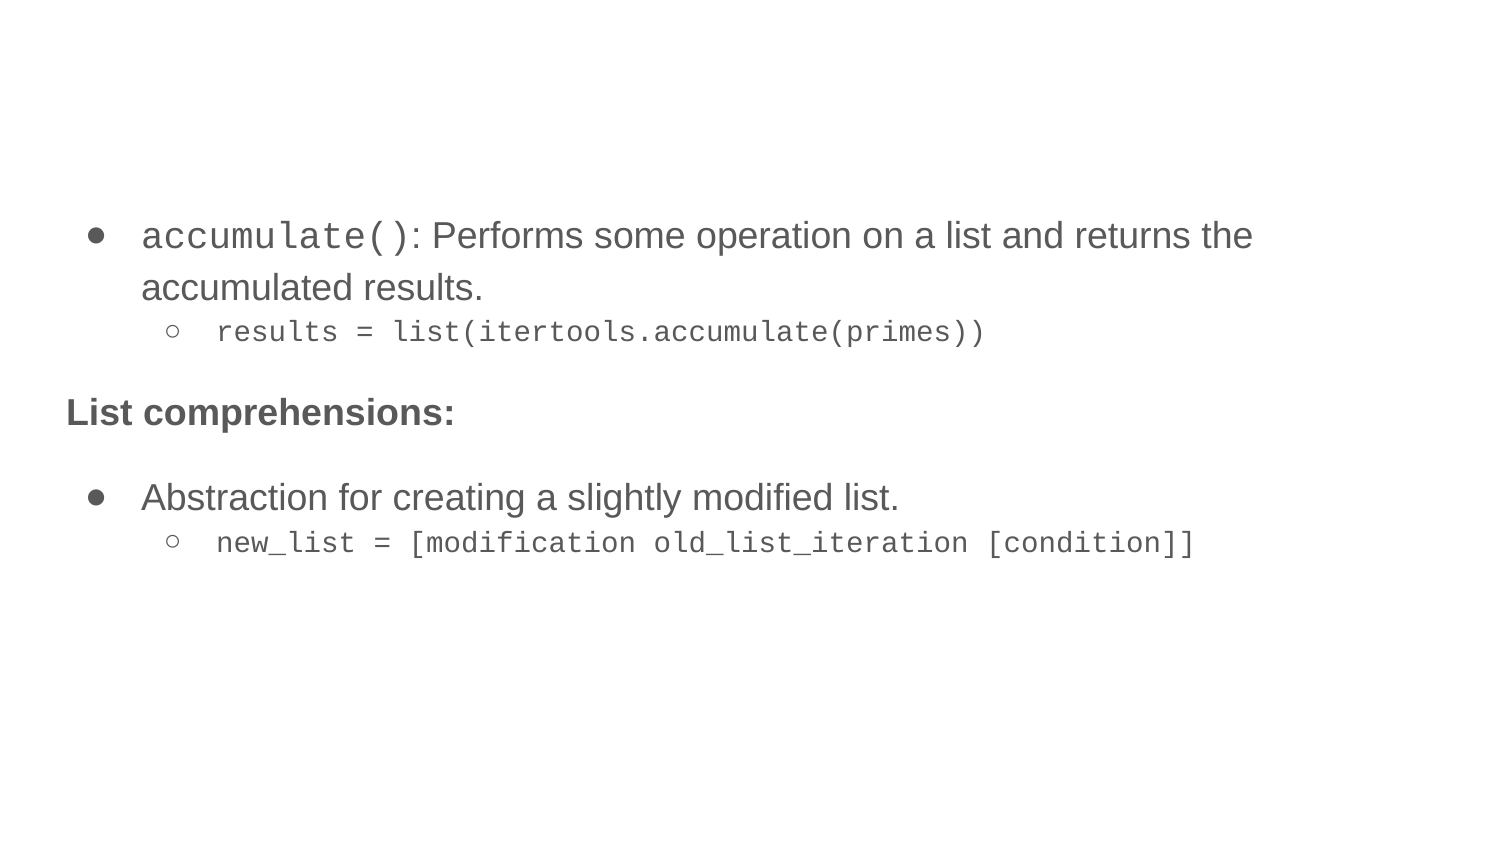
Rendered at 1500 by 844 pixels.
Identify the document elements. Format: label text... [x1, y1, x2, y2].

list accumulate(): Performs some operation on a list and returns the accumulated results. results = list(itertools.accumulate(primes)) List comprehensions: Abstraction for creating a slightly modified list. new_list = [modification old_list_iteration [condition]] [51, 189, 1449, 750]
